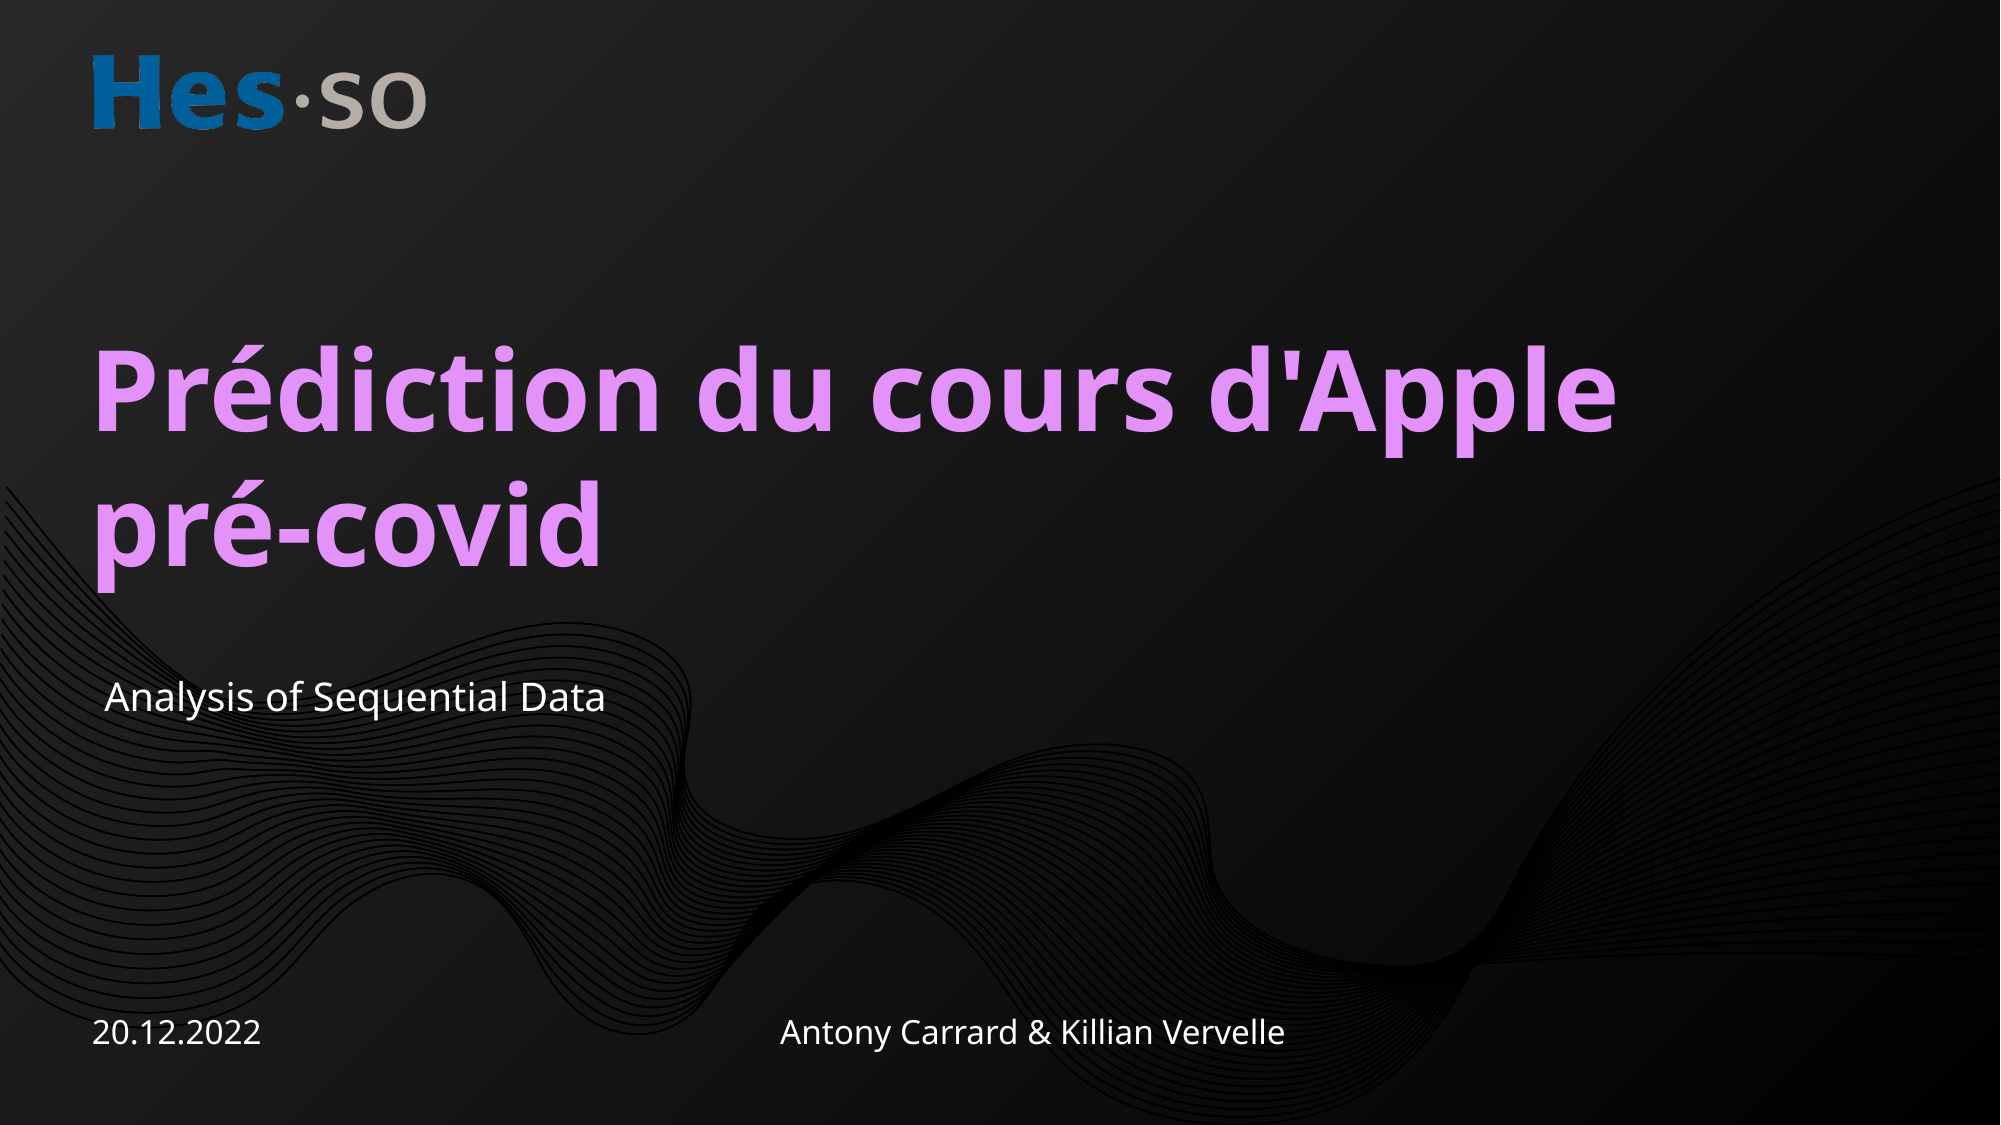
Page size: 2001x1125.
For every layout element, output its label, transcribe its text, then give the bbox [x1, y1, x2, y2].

subtitle Analysis of Sequential Data [66, 644, 1934, 763]
title Prédiction du cours d'Apple pré-covid [69, 233, 1934, 644]
text_box 20.12.2022 [54, 985, 701, 1067]
text_box Antony Carrard & Killian Vervelle [701, 985, 1348, 1067]
picture [0, 0, 528, 266]
